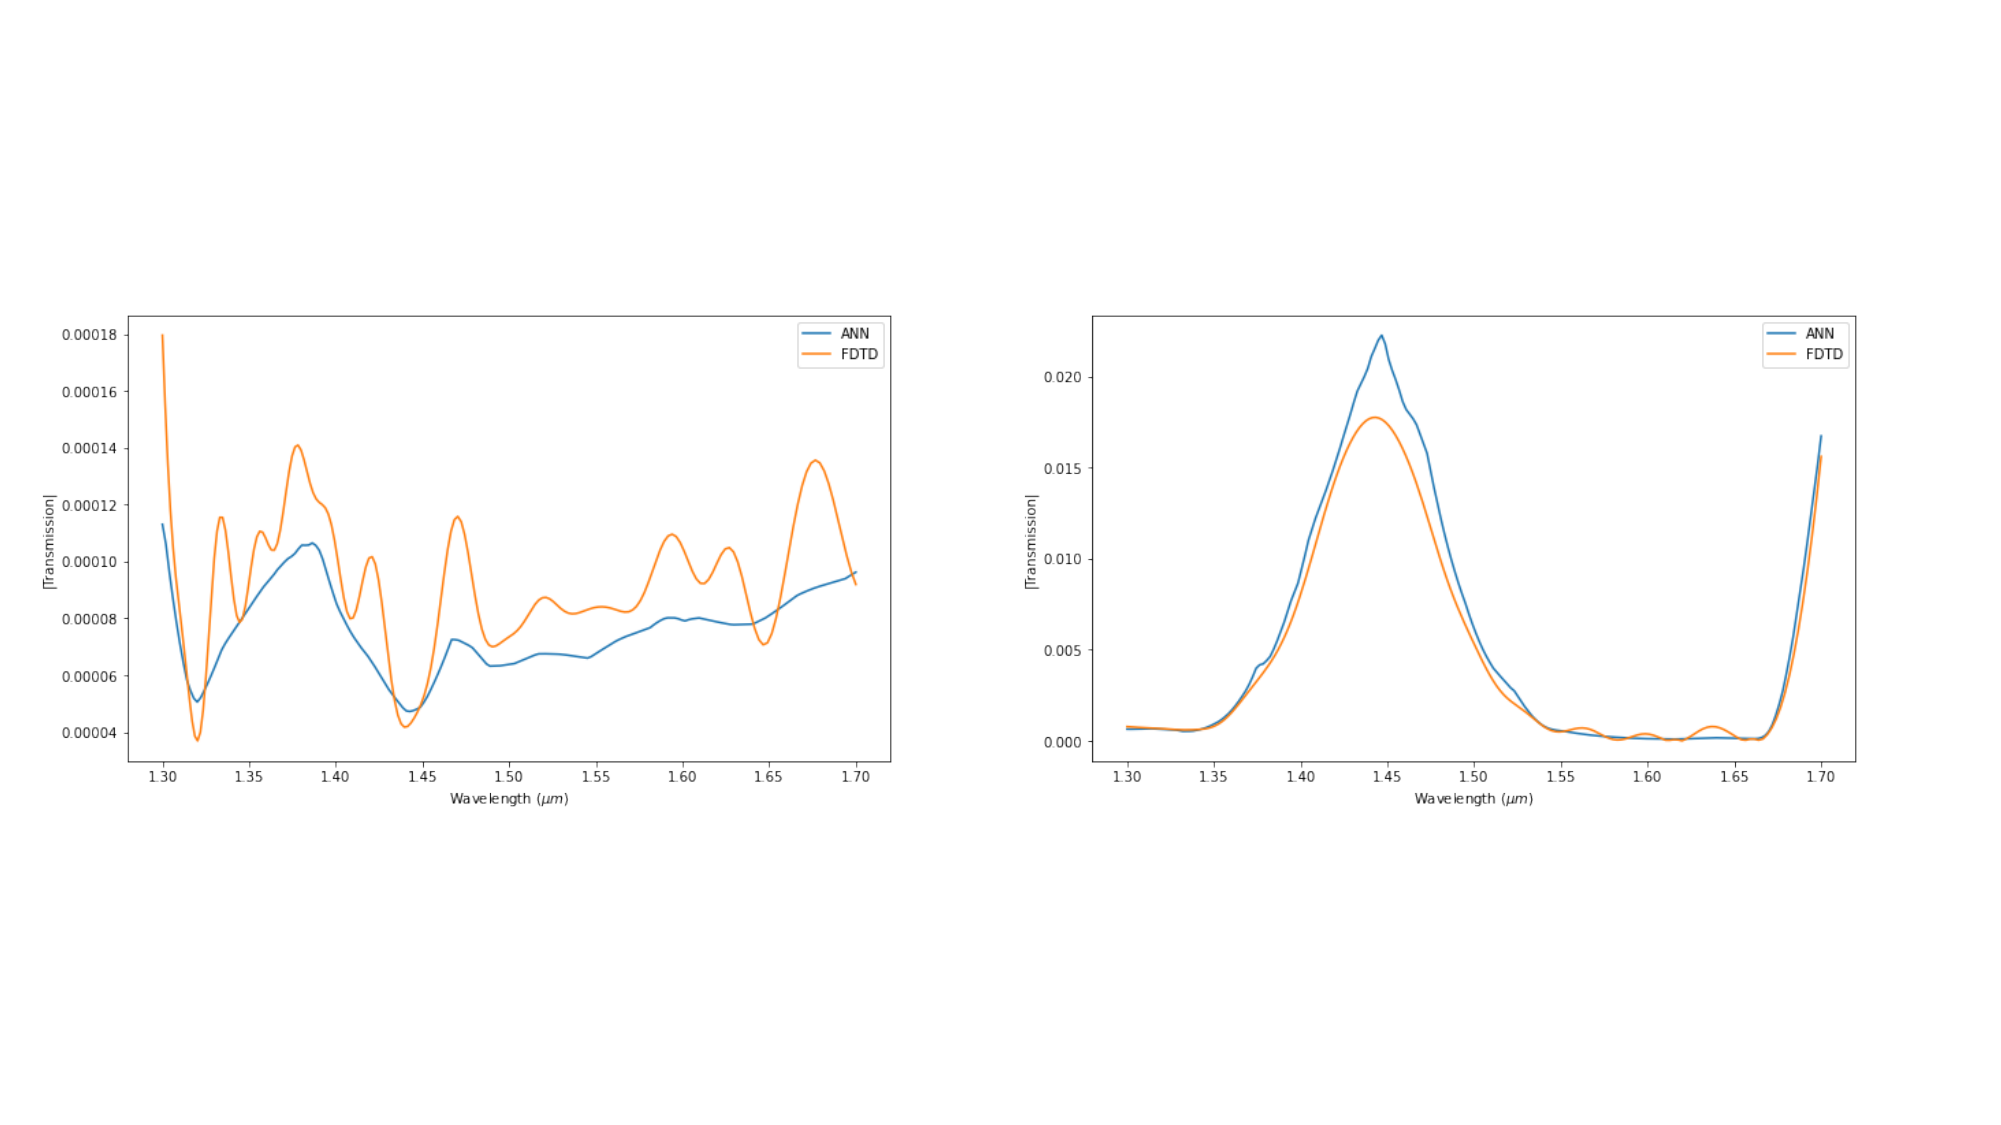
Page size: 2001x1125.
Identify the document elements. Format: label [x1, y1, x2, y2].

picture [1014, 306, 1865, 819]
picture [32, 306, 900, 819]
